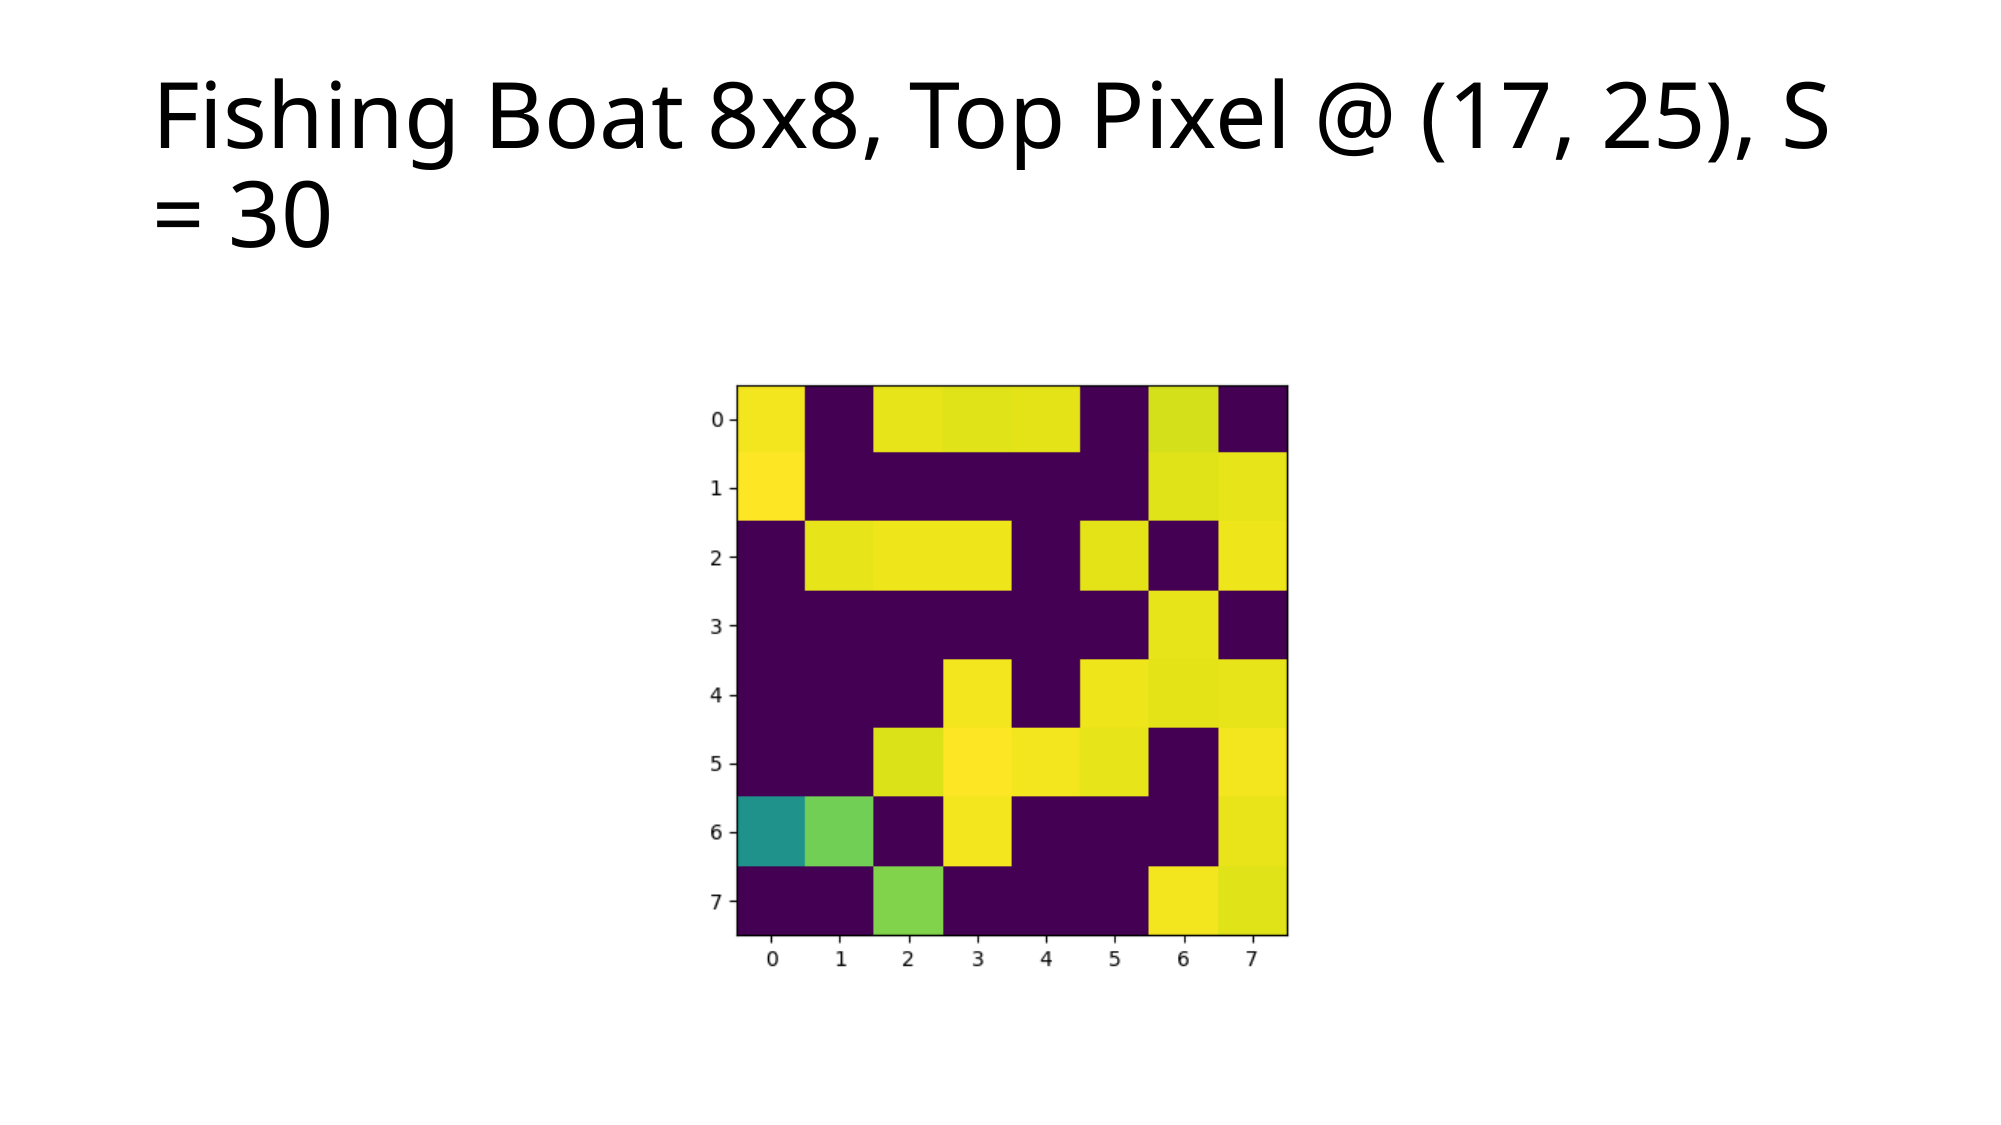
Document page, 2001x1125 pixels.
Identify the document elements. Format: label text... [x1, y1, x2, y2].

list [524, 299, 1476, 1014]
title Fishing Boat 8x8, Top Pixel @ (17, 25), S = 30 [137, 59, 1863, 278]
